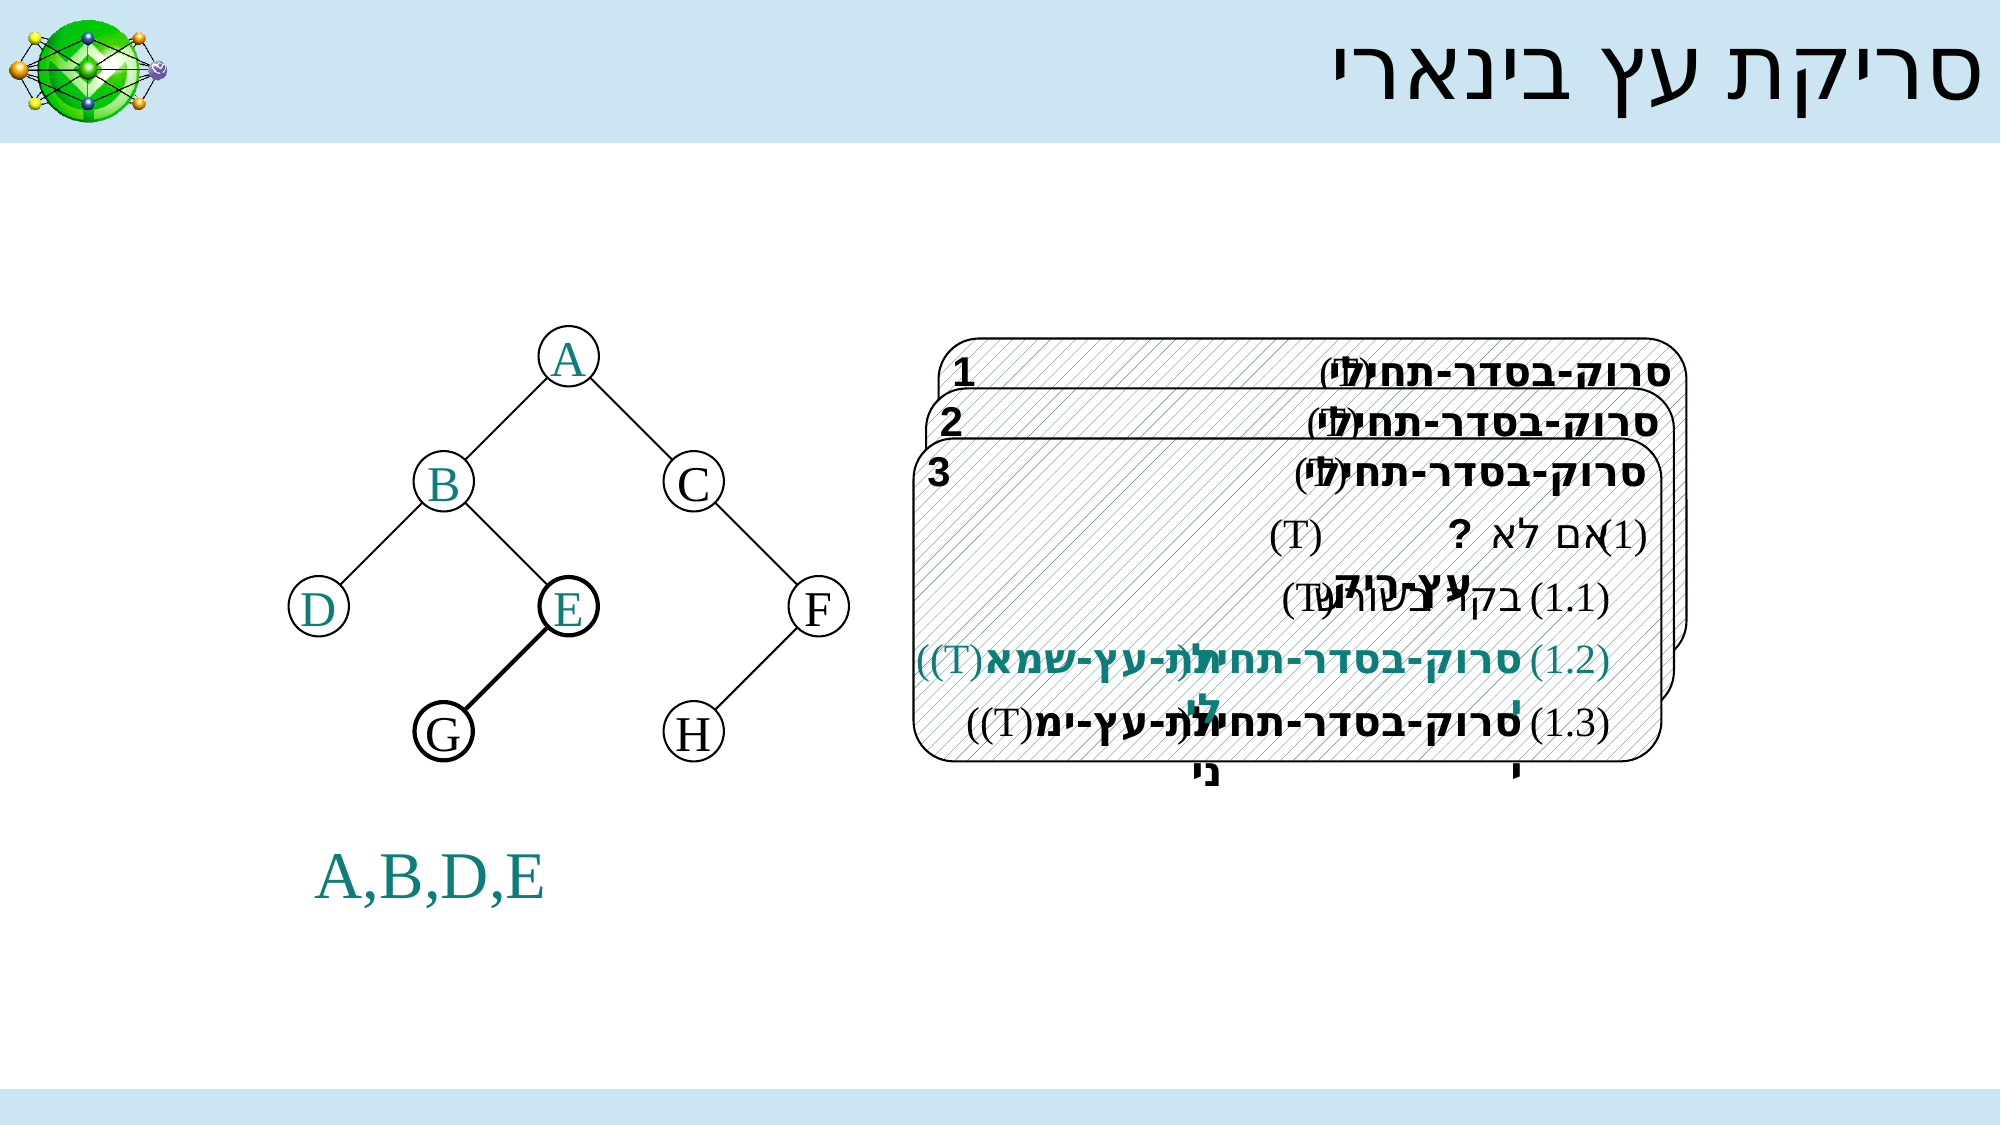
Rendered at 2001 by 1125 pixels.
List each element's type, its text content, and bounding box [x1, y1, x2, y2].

text_box C [663, 451, 724, 512]
text_box F [788, 576, 849, 637]
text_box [923, 337, 1688, 662]
picture [9, 19, 167, 123]
title סריקת עץ בינארי [169, 0, 2000, 141]
text_box [1662, 662, 1674, 700]
text_box ((T)תת-עץ-שמאלי [898, 624, 1160, 740]
text_box G [414, 702, 473, 761]
text_box B [413, 451, 474, 512]
text_box A,B,D,E [299, 824, 914, 920]
text_box )סרוק-בסדר-תחילי [1160, 740, 1538, 802]
text_box 3 [912, 437, 923, 502]
text_box D [288, 576, 349, 637]
text_box A [538, 326, 599, 387]
text_box (1.2) [1538, 662, 1625, 690]
text_box H [663, 701, 724, 762]
text_box E [539, 577, 598, 636]
text_box ((T)תת-עץ-ימני [948, 740, 1160, 802]
text_box )סרוק-בסדר-תחילי [1160, 662, 1538, 740]
text_box [1538, 662, 1662, 762]
text_box [913, 502, 923, 624]
text_box [918, 740, 948, 761]
text_box (1.3) [1538, 690, 1625, 753]
